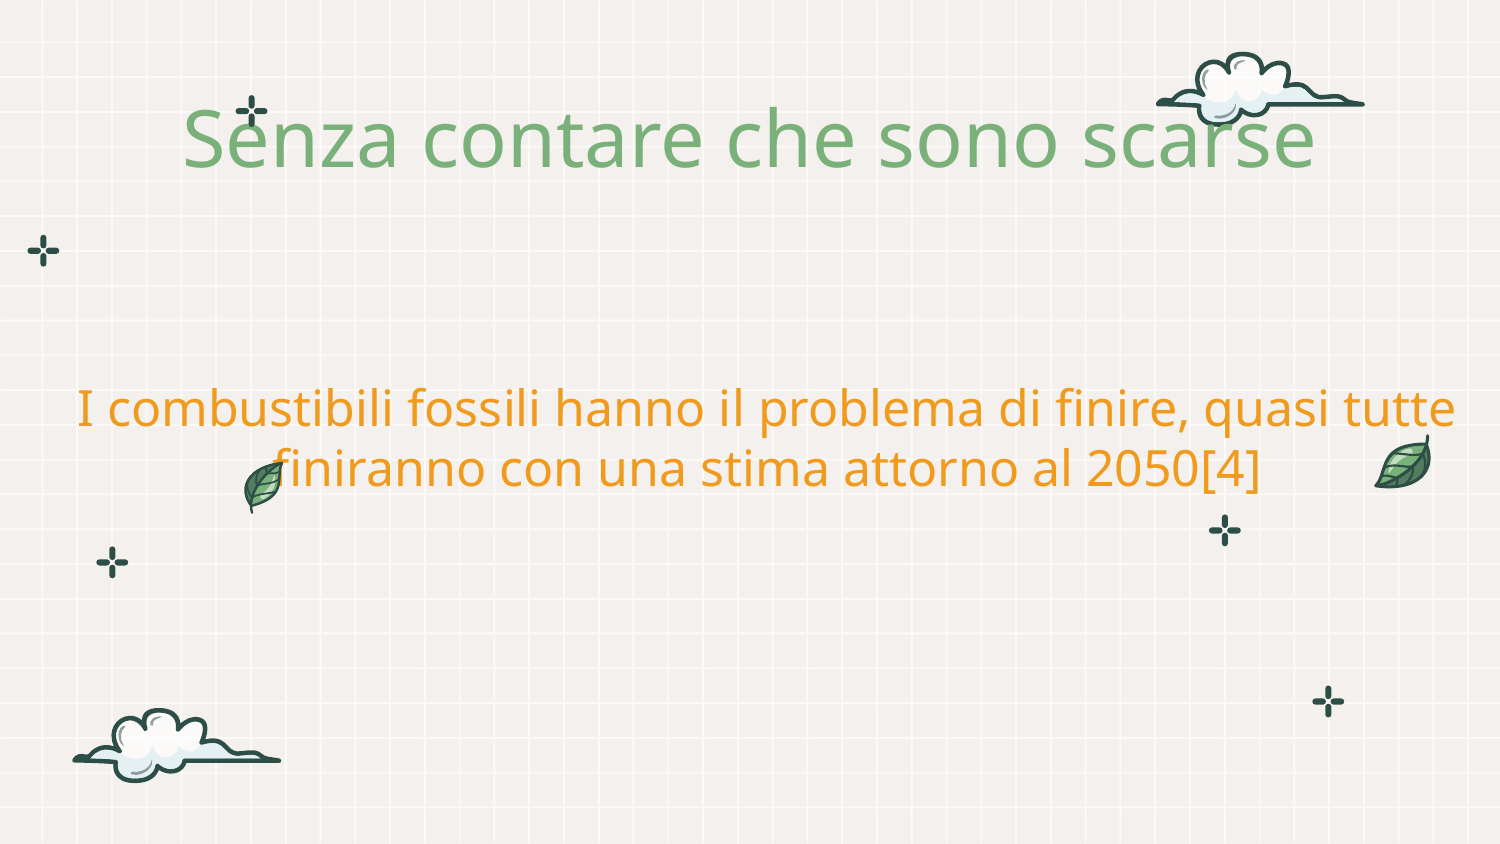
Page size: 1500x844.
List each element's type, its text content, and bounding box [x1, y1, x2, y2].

subtitle I combustibili fossili hanno il problema di finire, quasi tutte finiranno con una stima attorno al 2050[4] [31, 278, 1481, 512]
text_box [1208, 514, 1242, 547]
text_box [235, 462, 297, 512]
title Senza contare che sono scarse [117, 72, 1383, 168]
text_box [235, 94, 268, 128]
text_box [1312, 685, 1345, 718]
